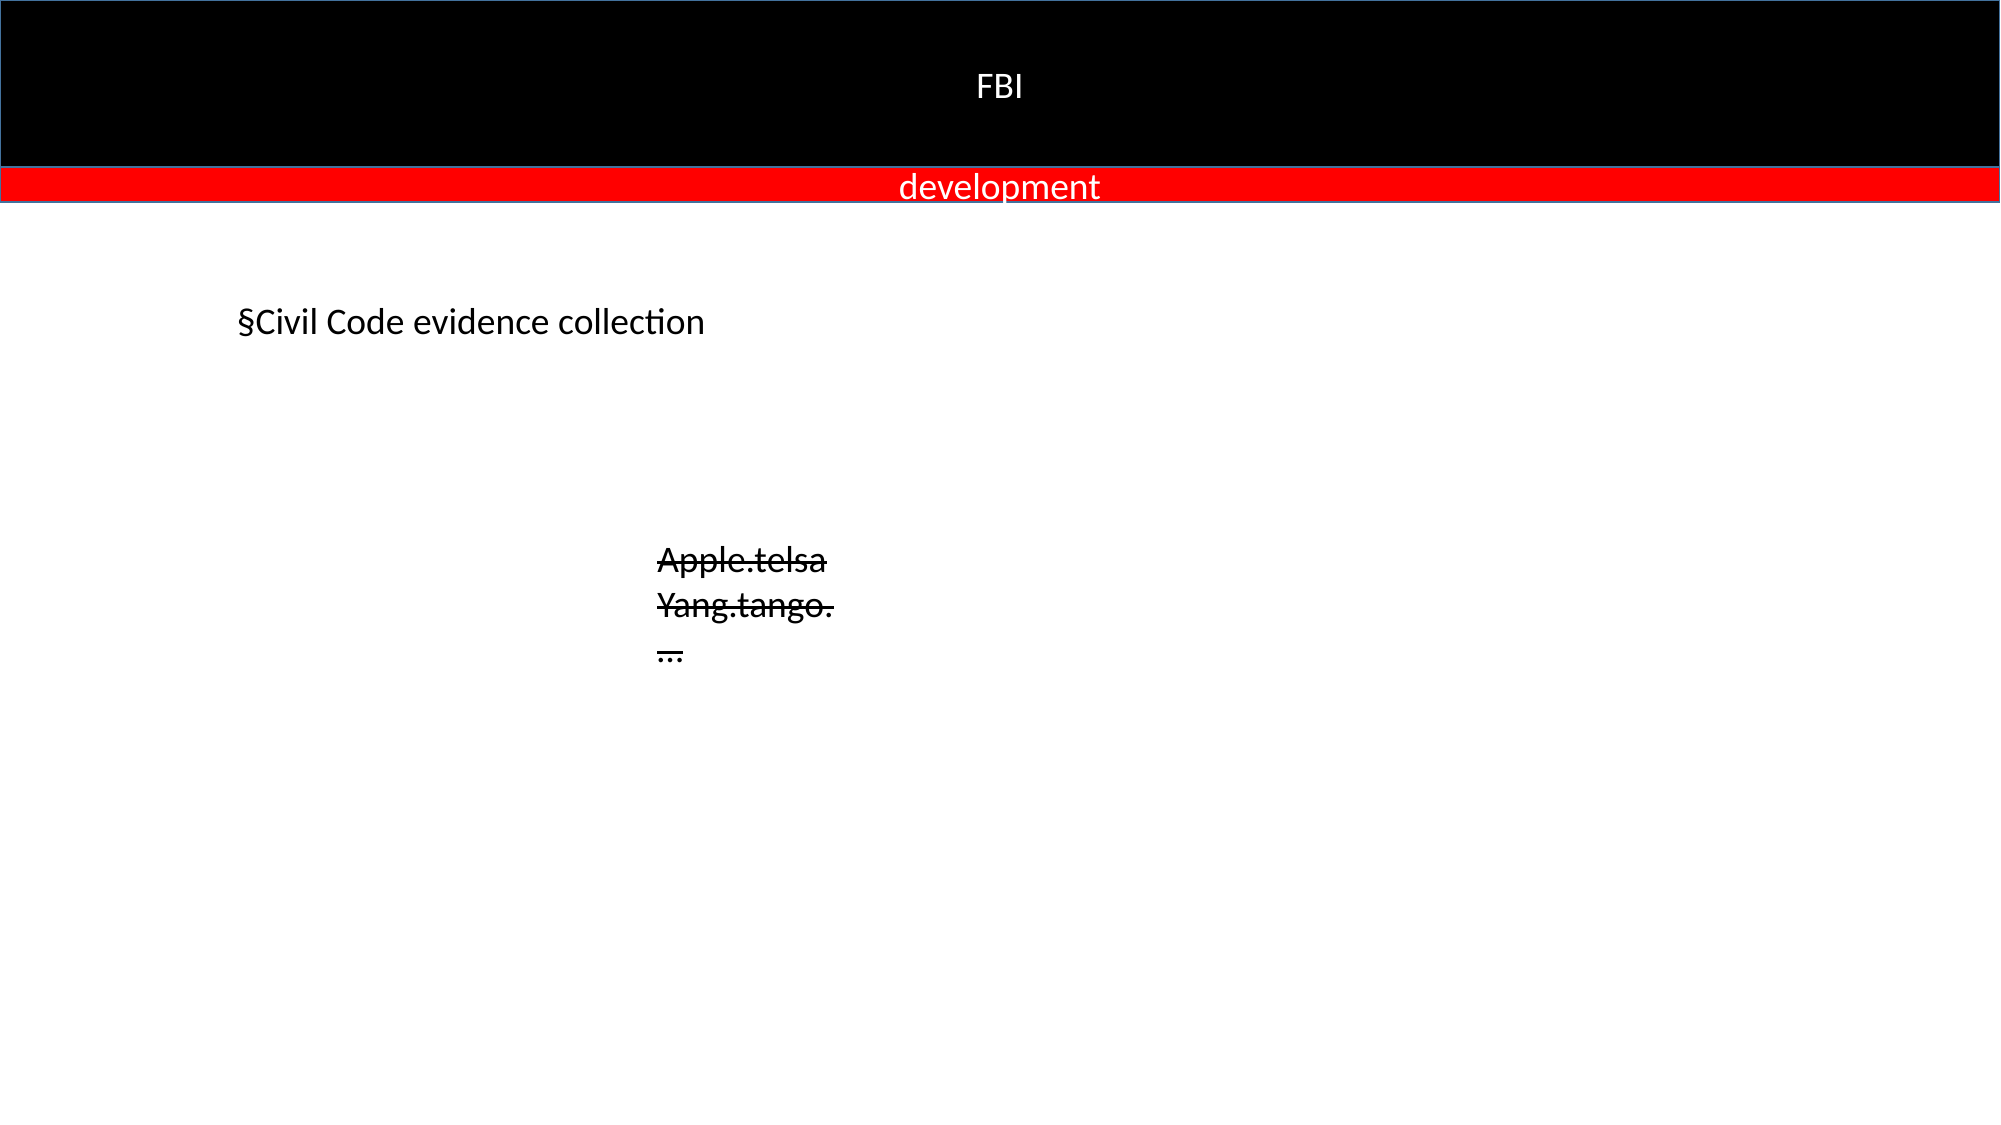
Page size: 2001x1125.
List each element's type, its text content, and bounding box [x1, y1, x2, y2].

text_box §Civil Code evidence collection [222, 289, 1223, 395]
text_box development [0, 166, 2000, 203]
text_box FBI [0, 0, 2000, 166]
text_box Apple.telsa Yang.tango. … [642, 528, 1065, 678]
